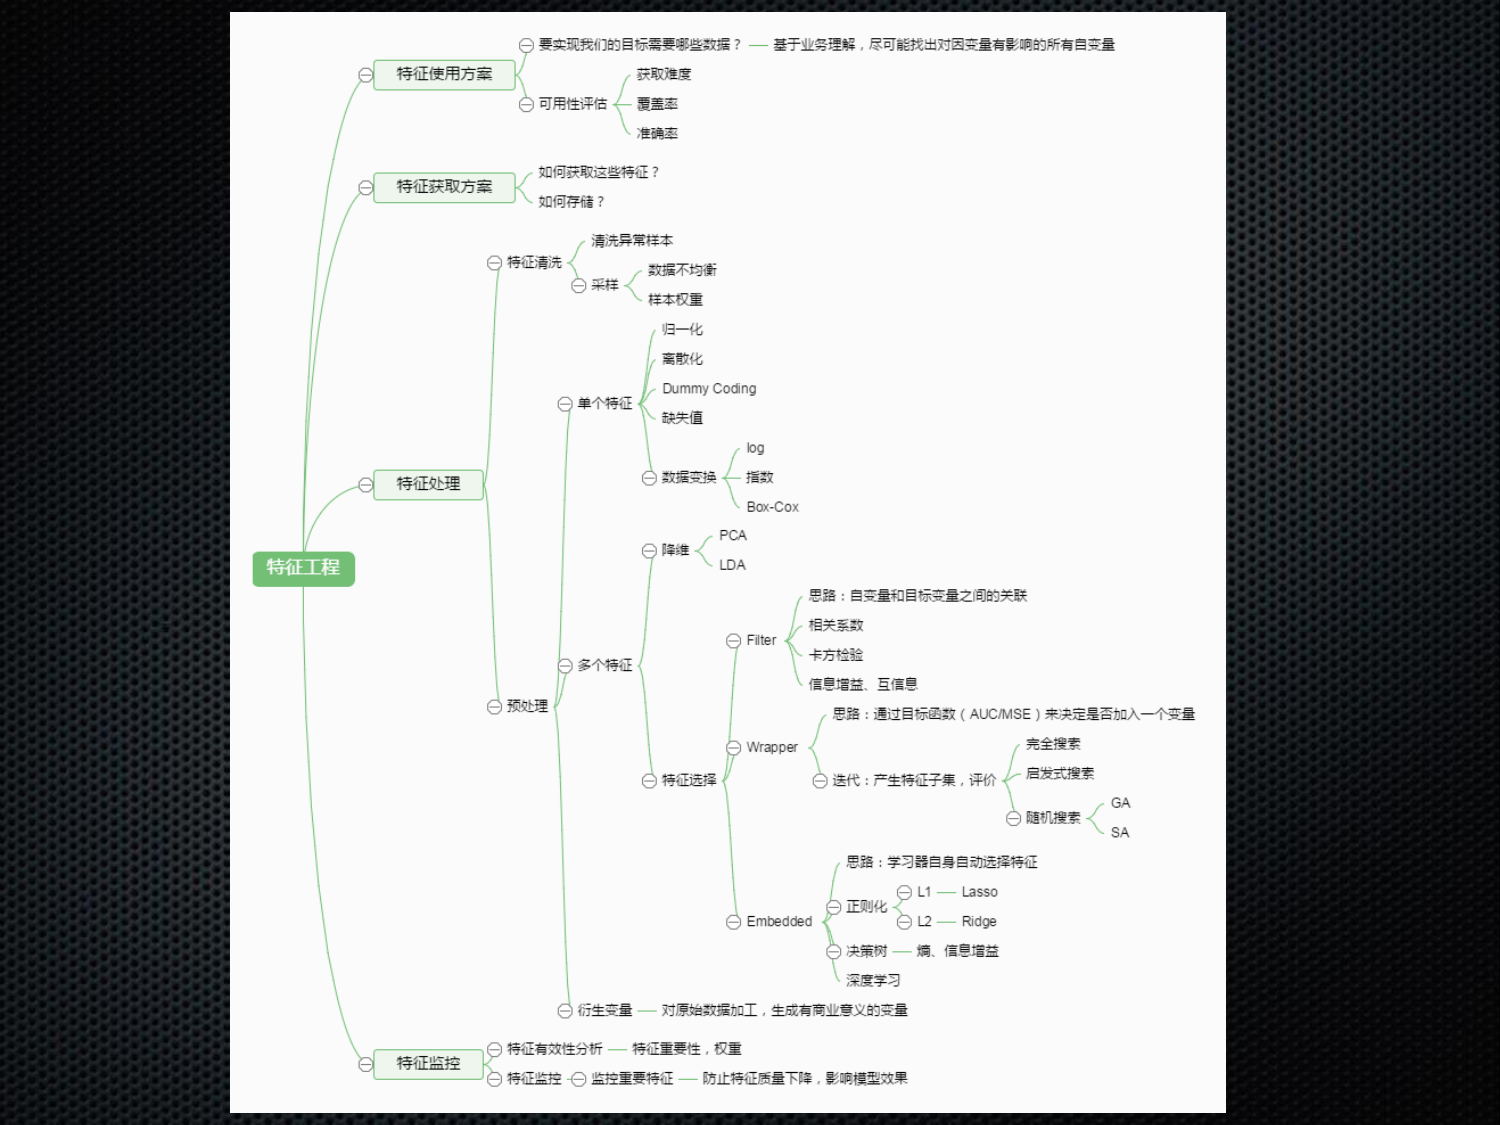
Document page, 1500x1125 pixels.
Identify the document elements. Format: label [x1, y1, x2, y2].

picture [0, 0, 1500, 1125]
list [229, 12, 1226, 1113]
